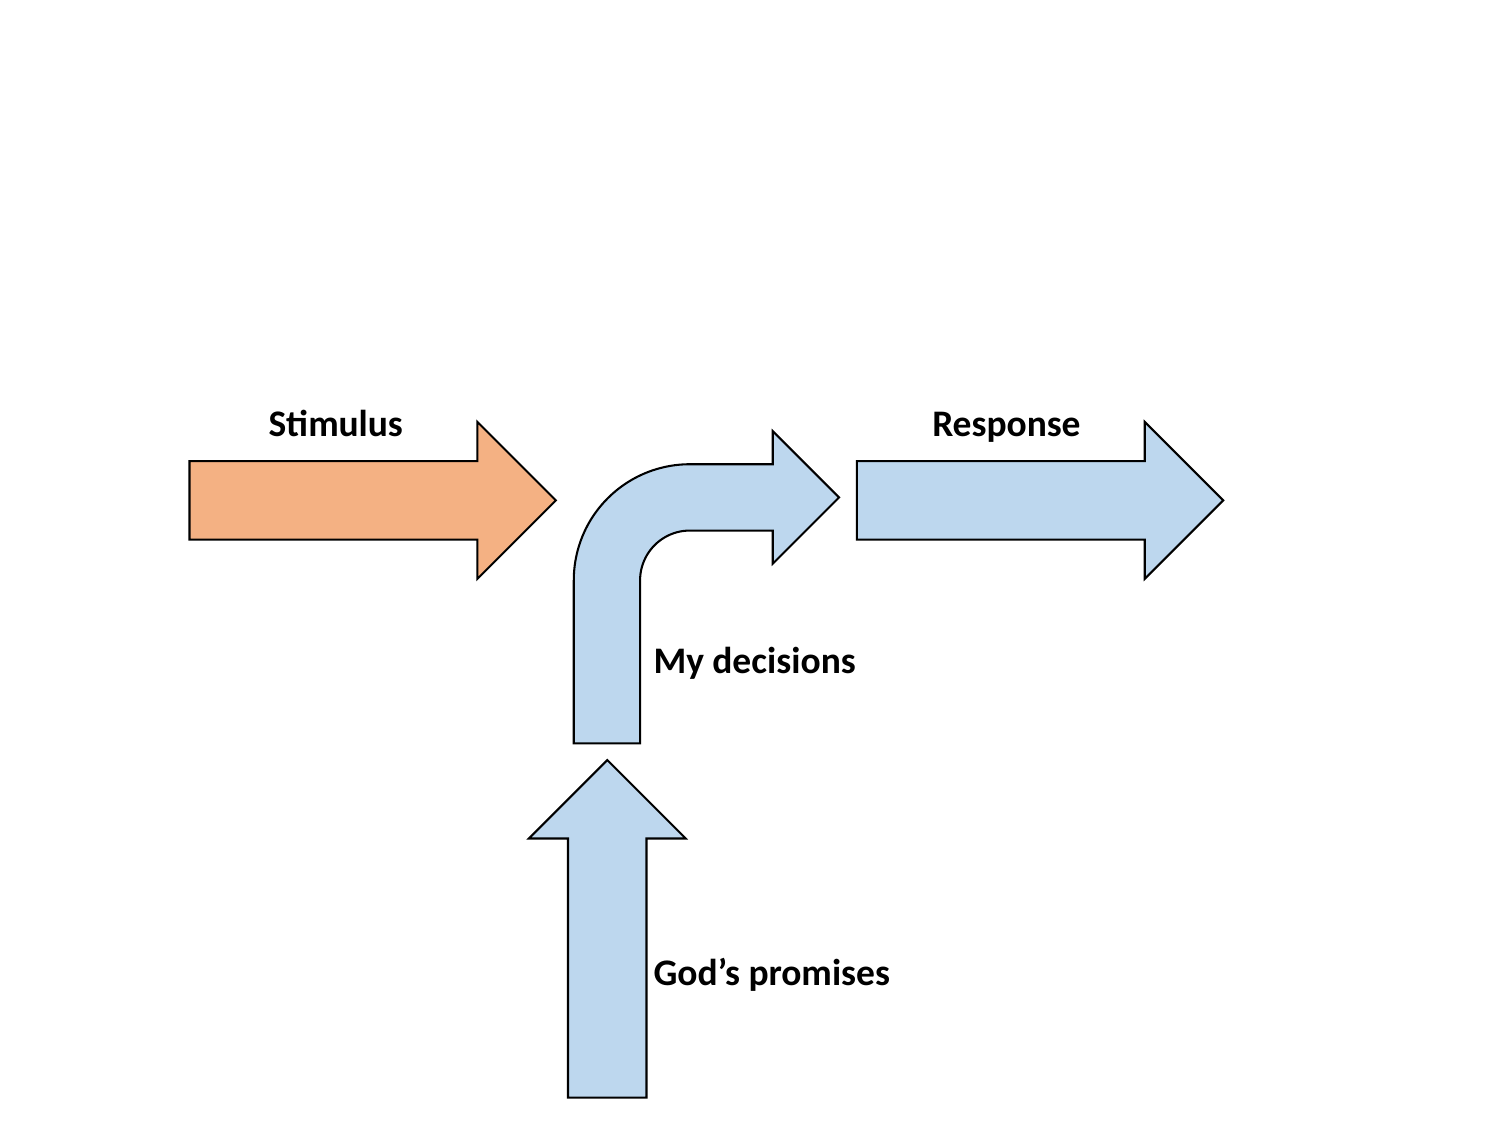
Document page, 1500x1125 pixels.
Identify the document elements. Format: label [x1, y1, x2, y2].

text_box [189, 391, 1224, 1098]
